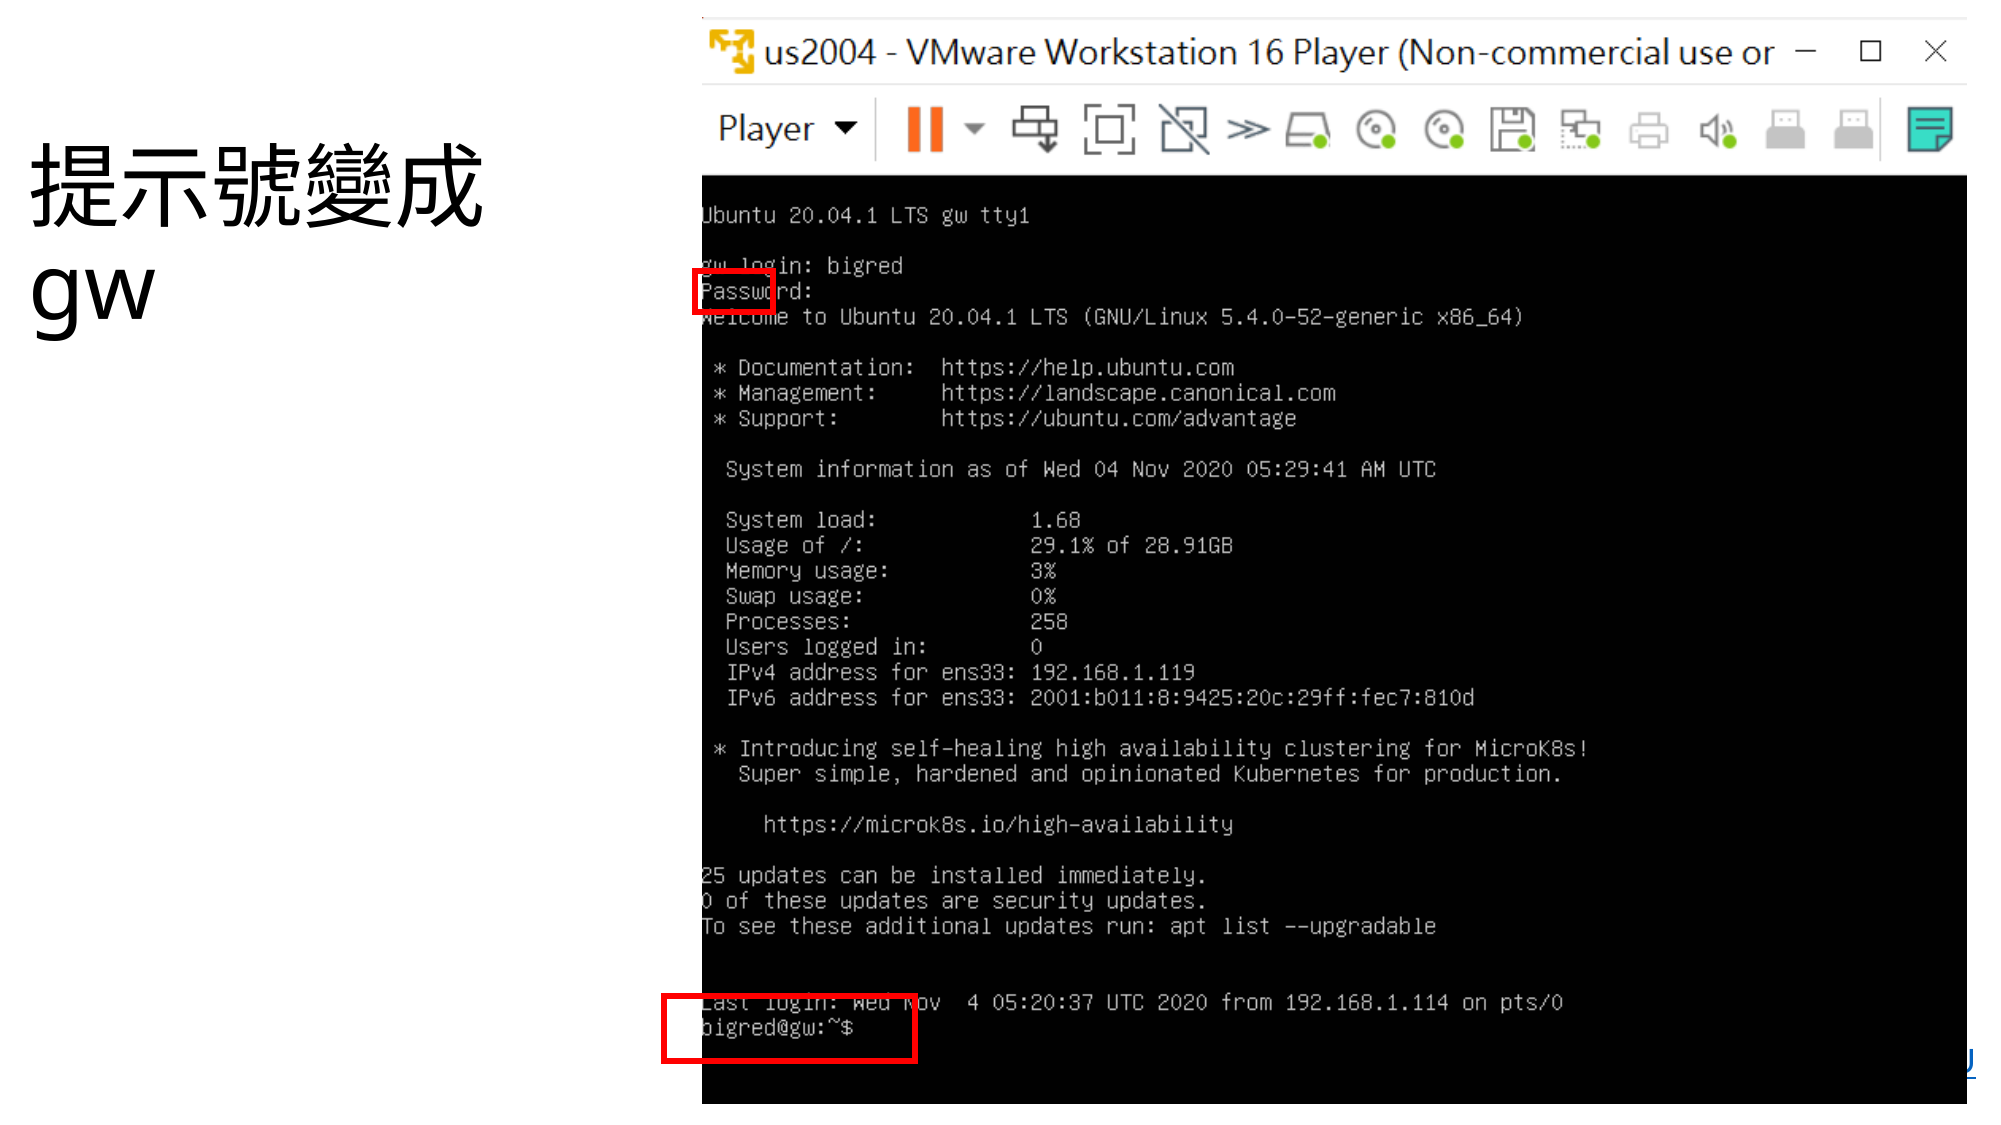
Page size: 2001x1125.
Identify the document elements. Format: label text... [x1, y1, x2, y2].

title 提示號變成gw [13, 59, 644, 421]
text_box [663, 17, 1967, 1104]
